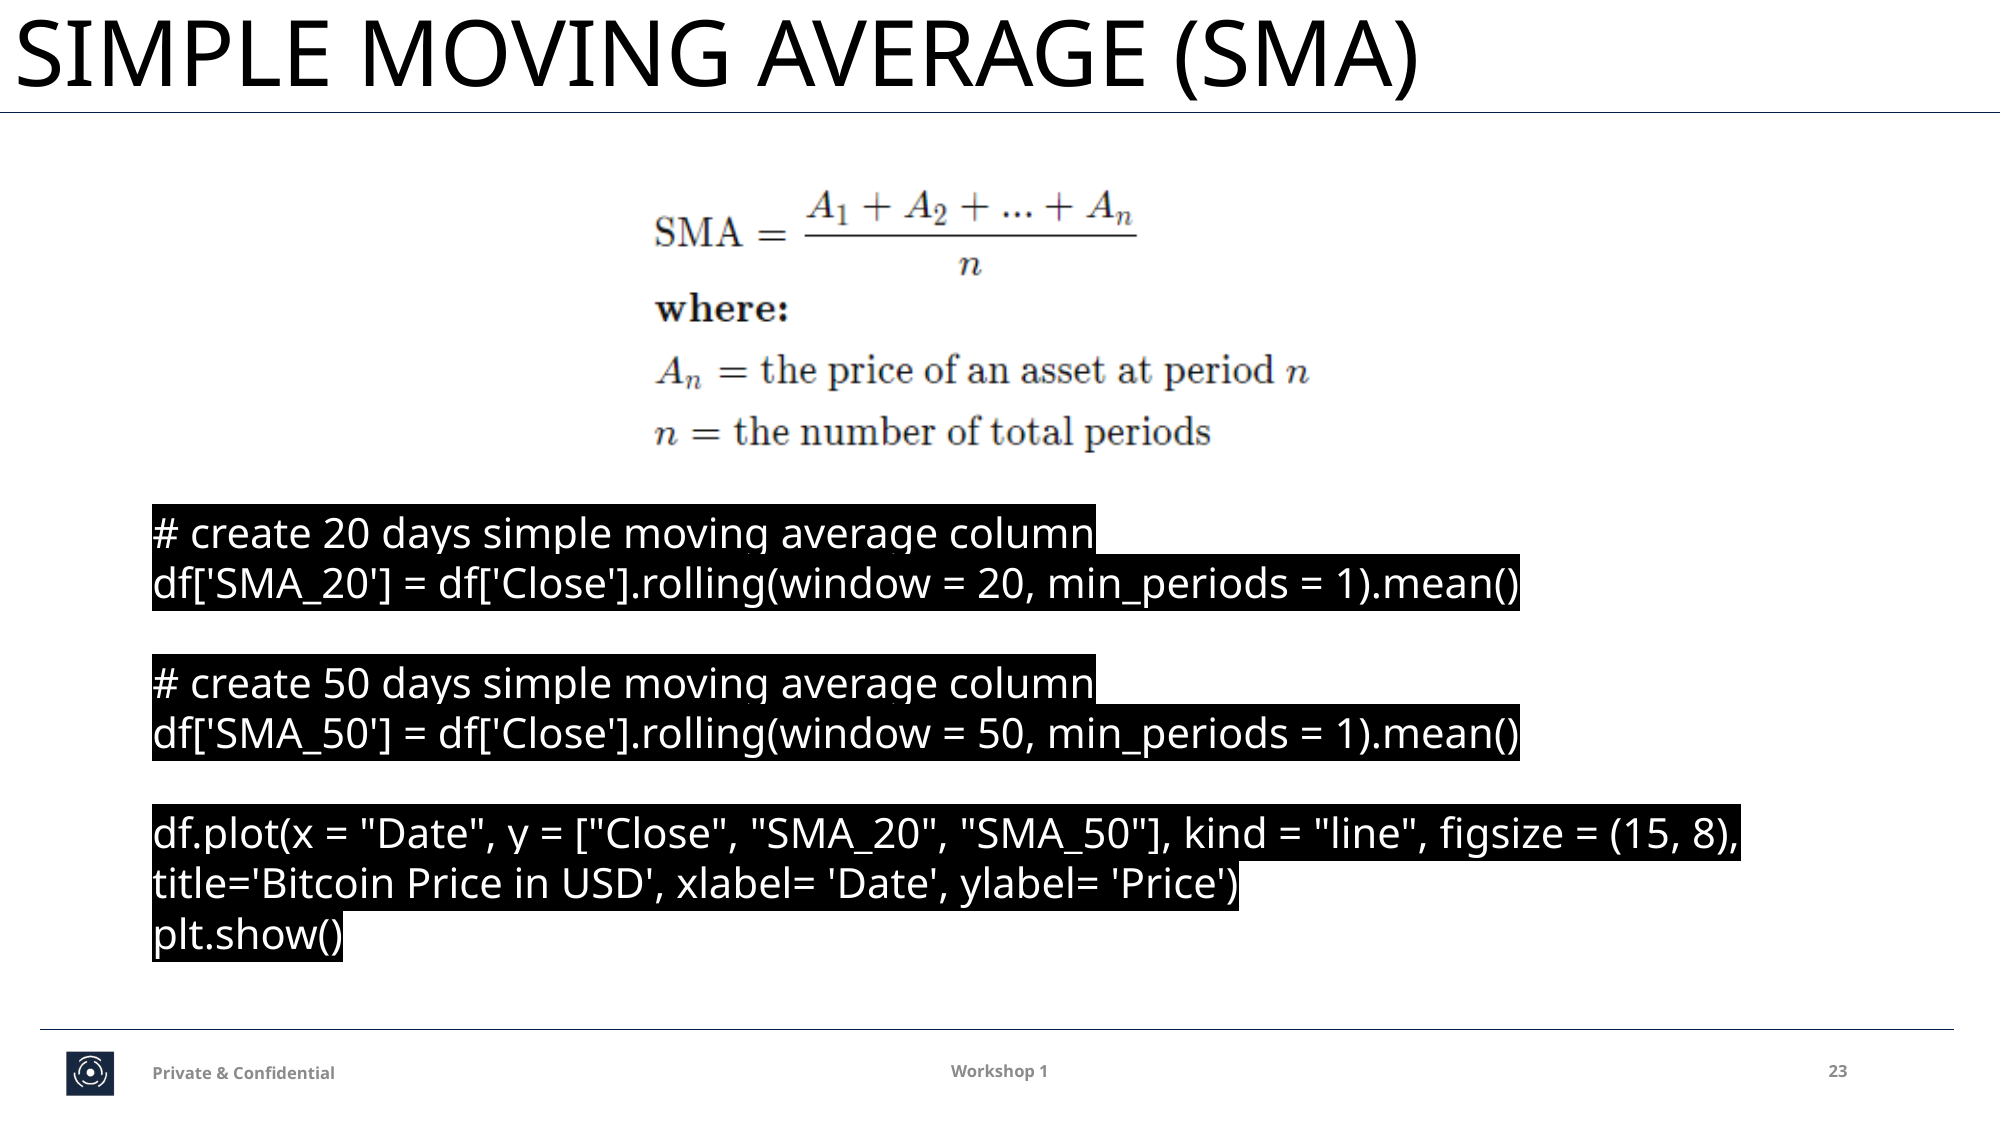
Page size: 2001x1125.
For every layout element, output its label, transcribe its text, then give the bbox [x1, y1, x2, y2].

picture [642, 158, 1358, 482]
footer Workshop 1 [662, 1042, 1338, 1103]
list # create 20 days simple moving average column df['SMA_20'] = df['Close'].rolling(window = 20, min_periods = 1).mean() # create 50 days simple moving average column df['SMA_50'] = df['Close'].rolling(window = 50, min_periods = 1).mean() df.plot(x = "Date", y = ["Close", "SMA_20", "SMA_50"], kind = "line", figsize = (15, 8), title='Bitcoin Price in USD', xlabel= 'Date', ylabel= 'Price') plt.show() [137, 499, 1910, 1043]
slide_number Private & Confidential [137, 1042, 588, 1103]
picture [58, 1045, 122, 1109]
slide_number 23 [1412, 1042, 1863, 1103]
